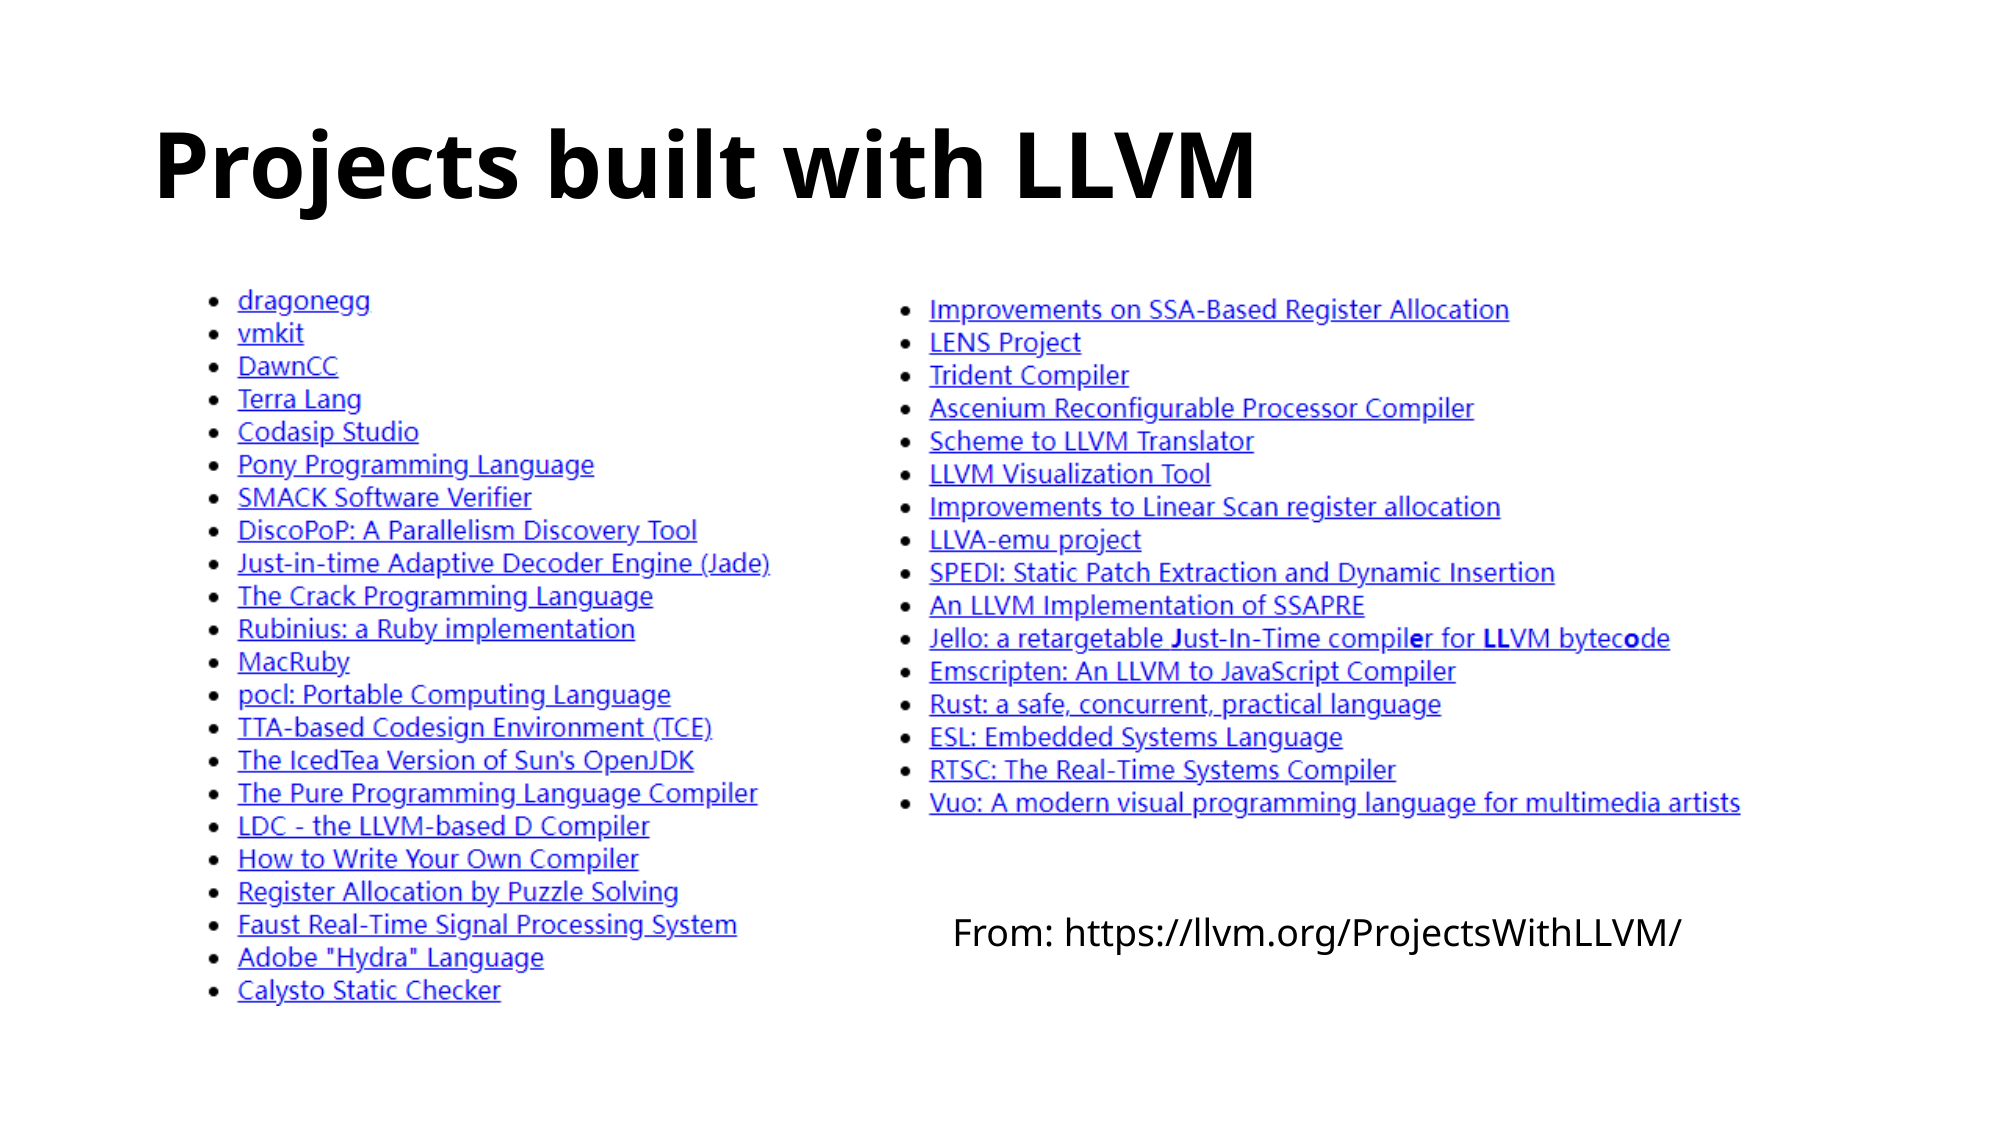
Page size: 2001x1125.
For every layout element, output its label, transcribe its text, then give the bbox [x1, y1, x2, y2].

picture [181, 277, 828, 1006]
title Projects built with LLVM [137, 59, 1863, 278]
text_box From: https://llvm.org/ProjectsWithLLVM/ [937, 901, 1863, 962]
picture [890, 294, 1766, 831]
